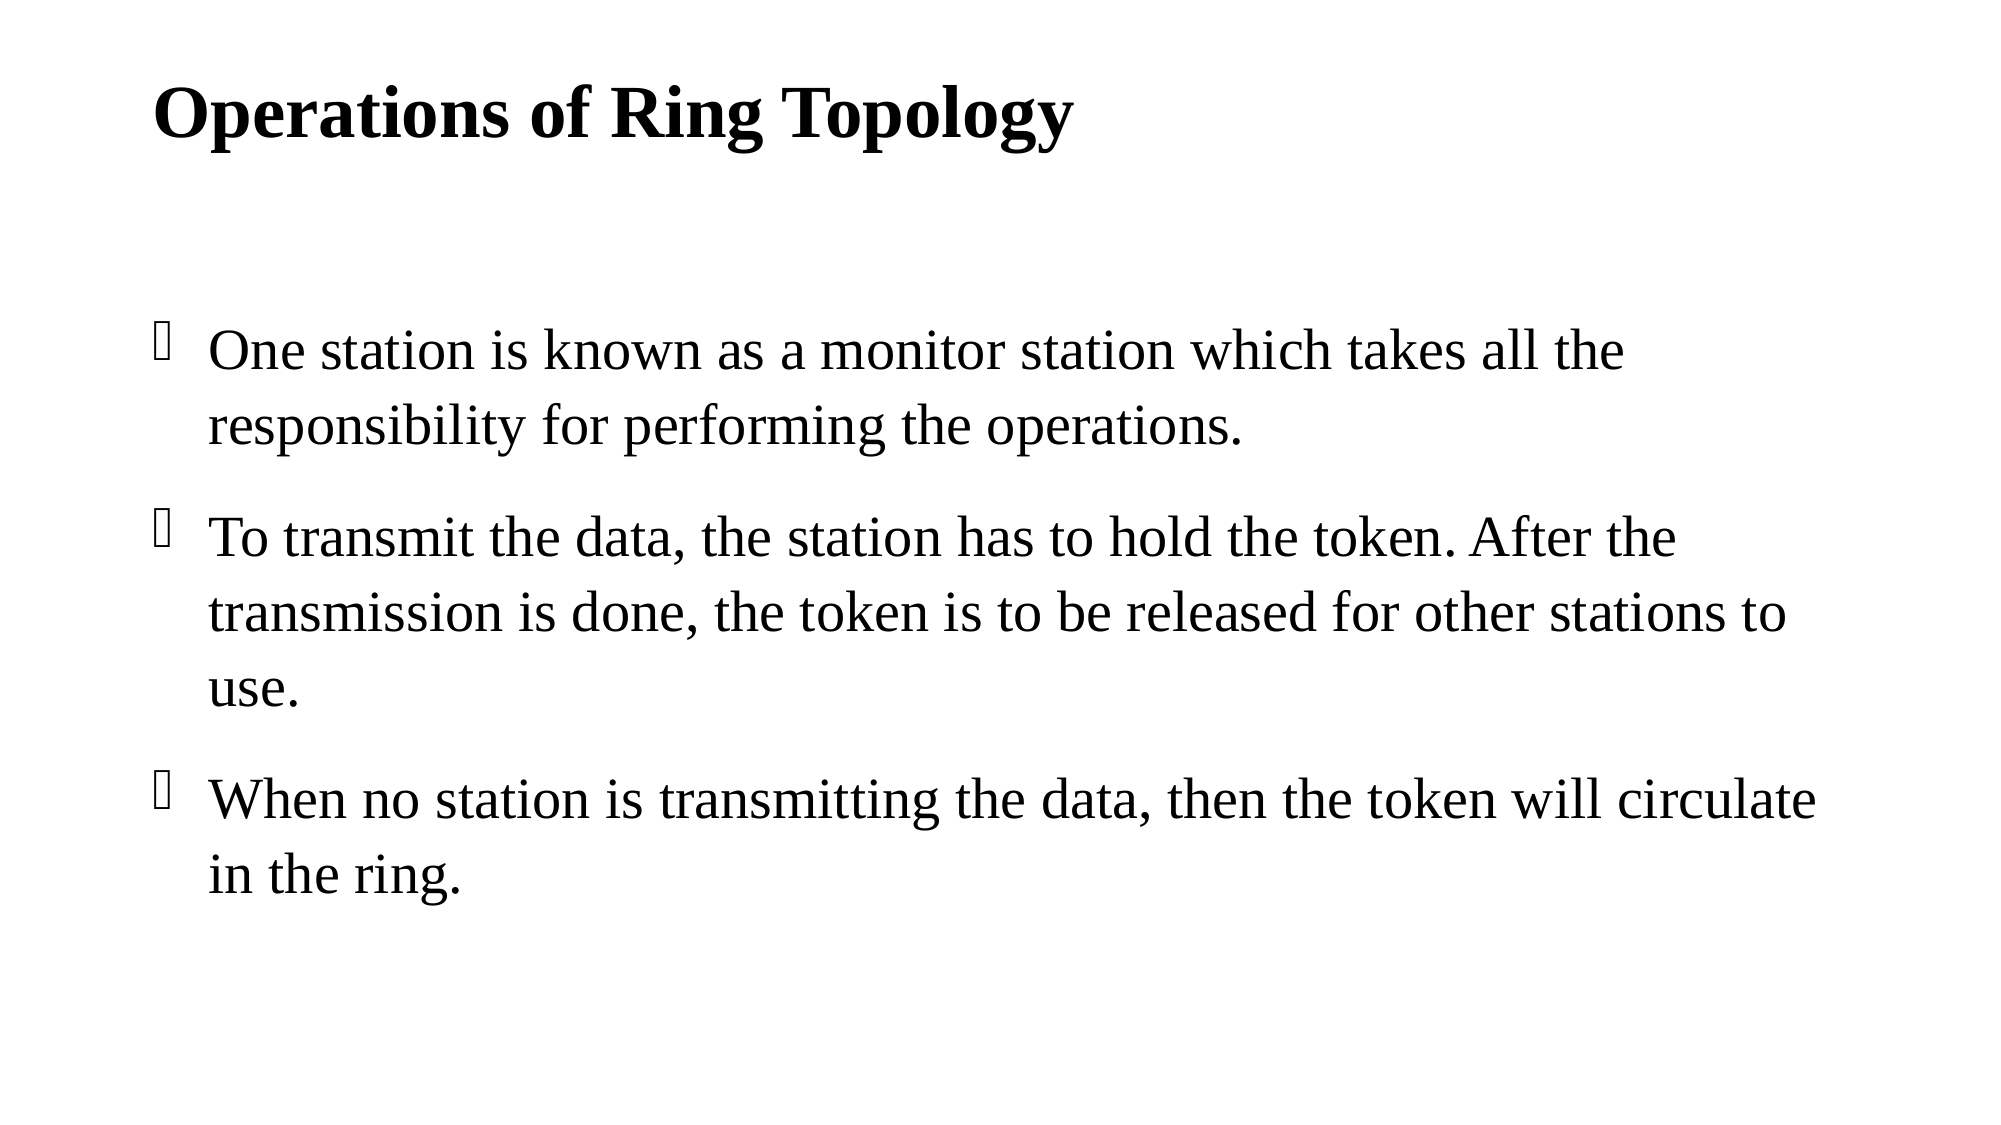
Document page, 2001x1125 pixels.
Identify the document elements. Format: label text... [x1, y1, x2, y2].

title Operations of Ring Topology [137, 59, 1863, 278]
list One station is known as a monitor station which takes all the responsibility for performing the operations. To transmit the data, the station has to hold the token. After the transmission is done, the token is to be released for other stations to use. When no station is transmitting the data, then the token will circulate in the ring. [137, 299, 1863, 1014]
